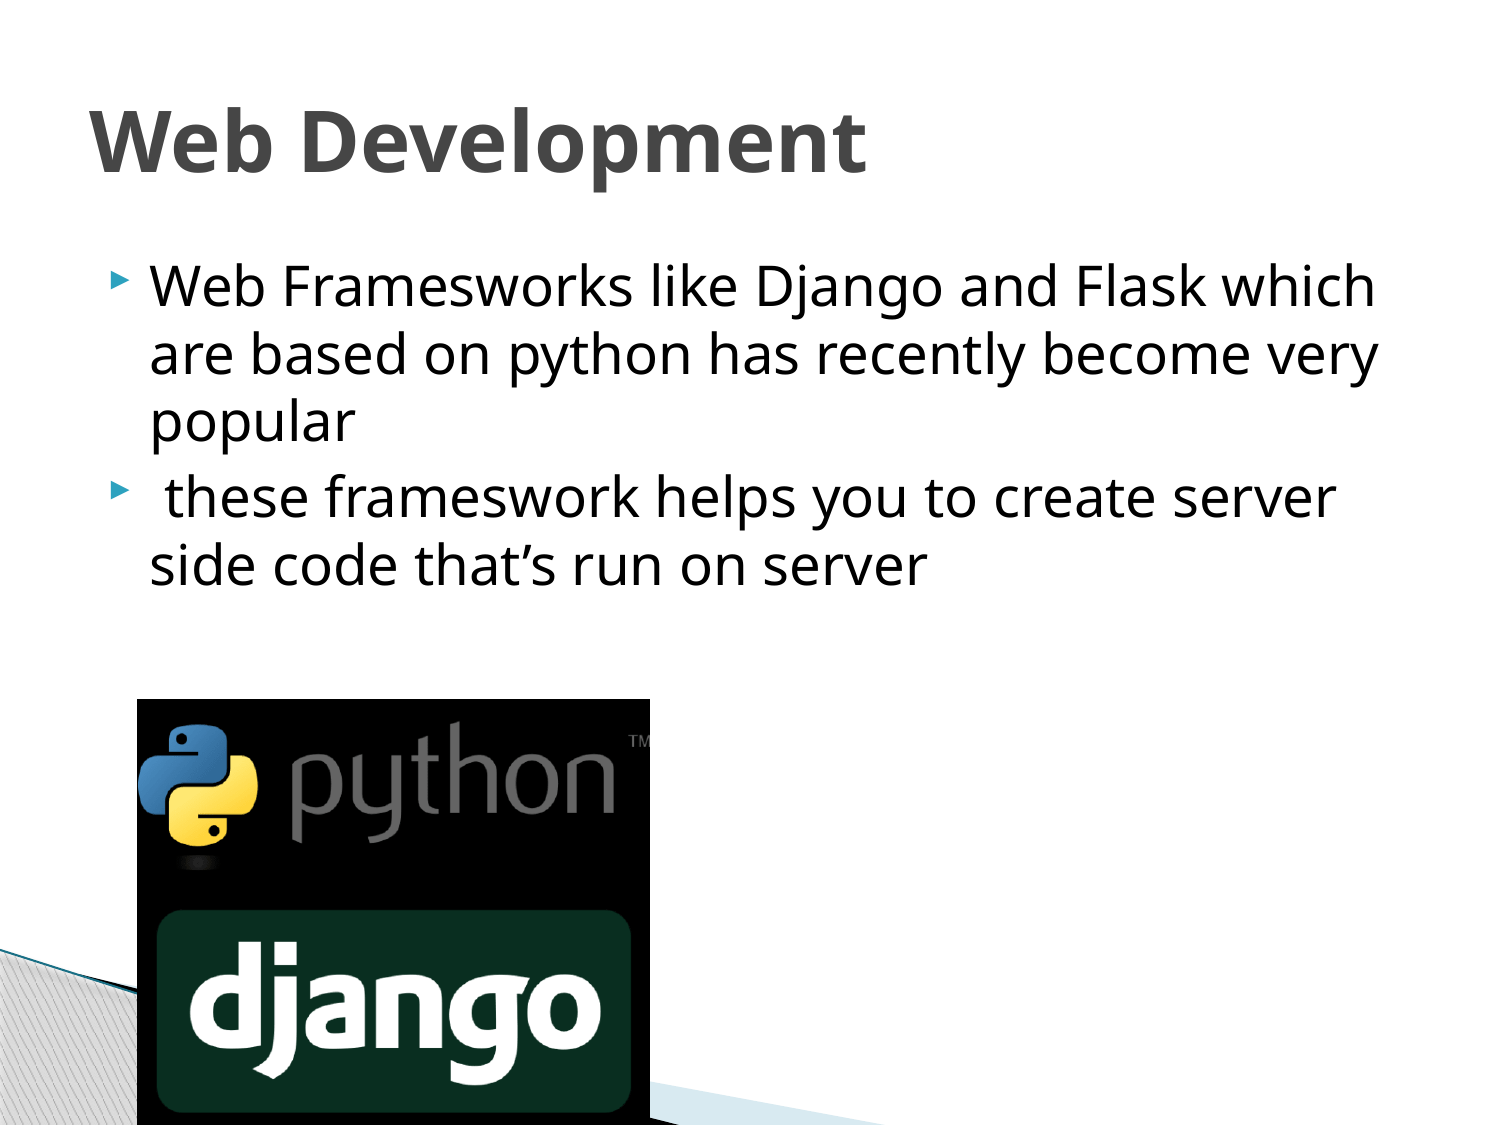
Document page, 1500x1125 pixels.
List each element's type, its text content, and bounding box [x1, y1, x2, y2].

title Web Development [75, 45, 1425, 233]
picture [137, 698, 651, 1125]
list Web Framesworks like Django and Flask which are based on python has recently become very popular these frameswork helps you to create server side code that’s run on server [75, 243, 1425, 986]
